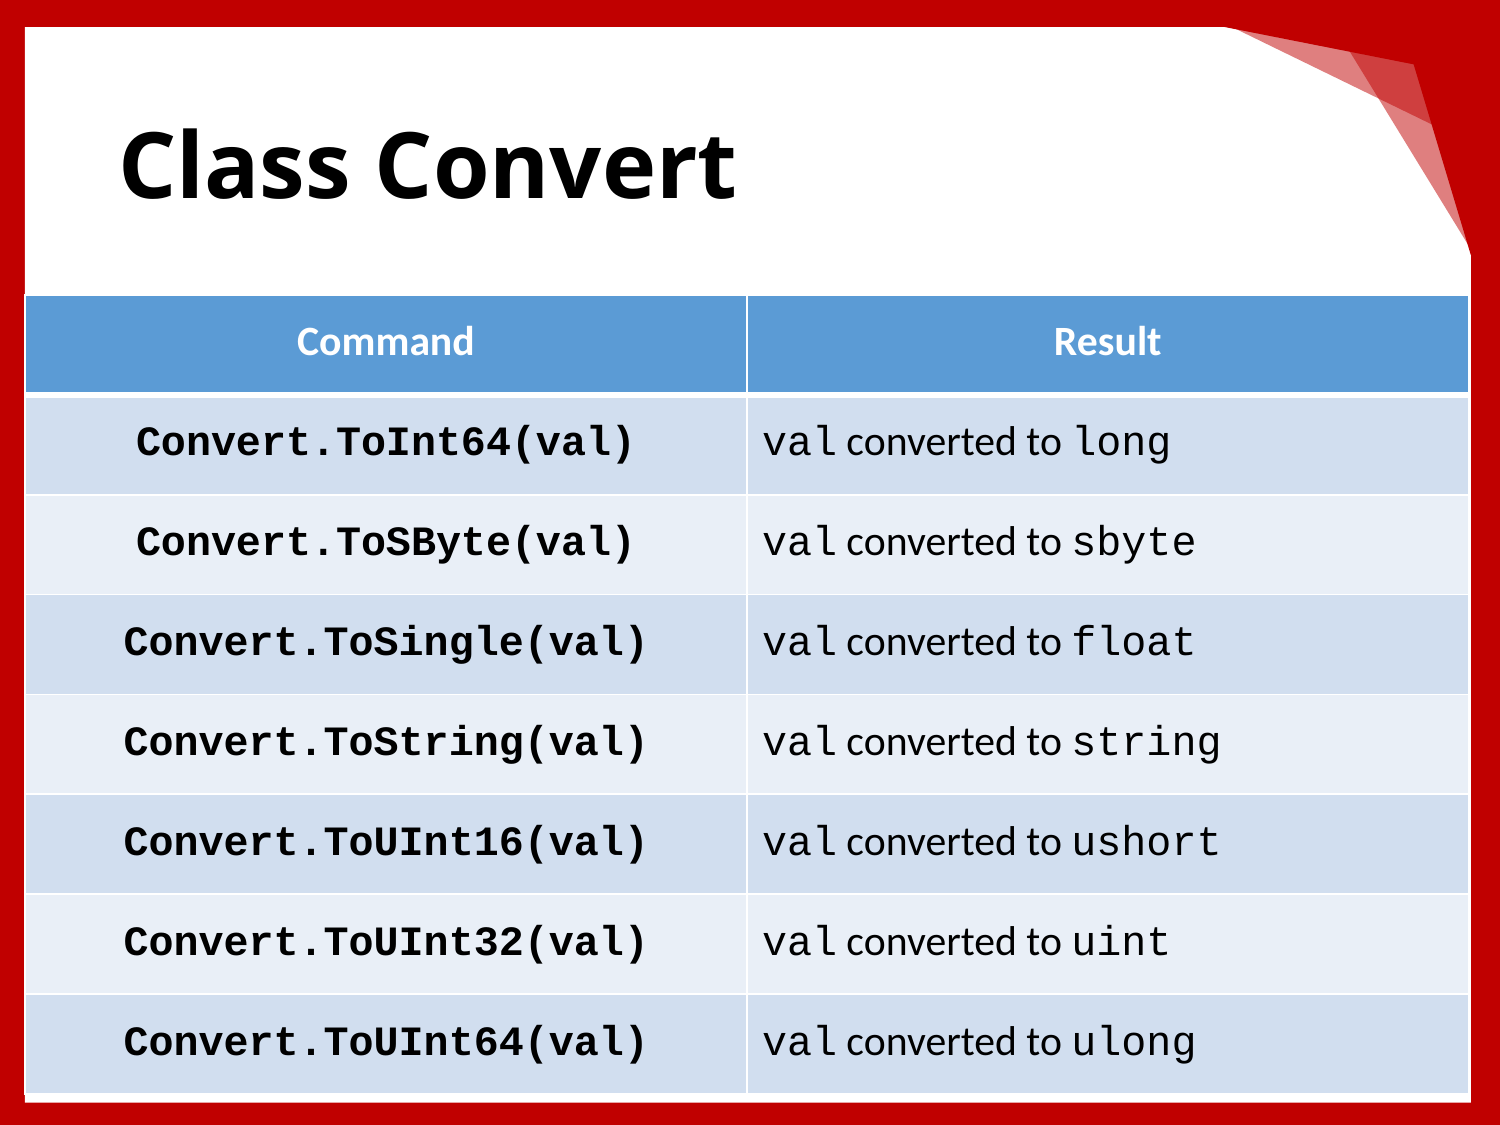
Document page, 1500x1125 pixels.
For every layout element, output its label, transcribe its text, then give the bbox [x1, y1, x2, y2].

table_cell Convert.ToUInt32(val) [26, 895, 746, 993]
table_cell val converted to ushort [748, 795, 1468, 893]
table_cell val converted to uint [748, 895, 1468, 993]
title Class Convert [103, 59, 1397, 278]
table_cell val converted to string [748, 695, 1468, 793]
table_cell Convert.ToUInt64(val) [26, 995, 746, 1093]
table_cell Convert.ToUInt16(val) [26, 795, 746, 893]
table_cell Convert.ToString(val) [26, 695, 746, 793]
table_cell val converted to sbyte [748, 496, 1468, 594]
table_cell val converted to long [748, 398, 1468, 494]
table_cell Convert.ToSByte(val) [26, 496, 746, 594]
table_cell val converted to ulong [748, 995, 1468, 1093]
table_cell val converted to float [748, 595, 1468, 694]
table_header Command [26, 296, 746, 392]
table_cell Convert.ToSingle(val) [26, 595, 746, 694]
table_cell Convert.ToInt64(val) [26, 398, 746, 494]
table_header Result [748, 296, 1468, 392]
